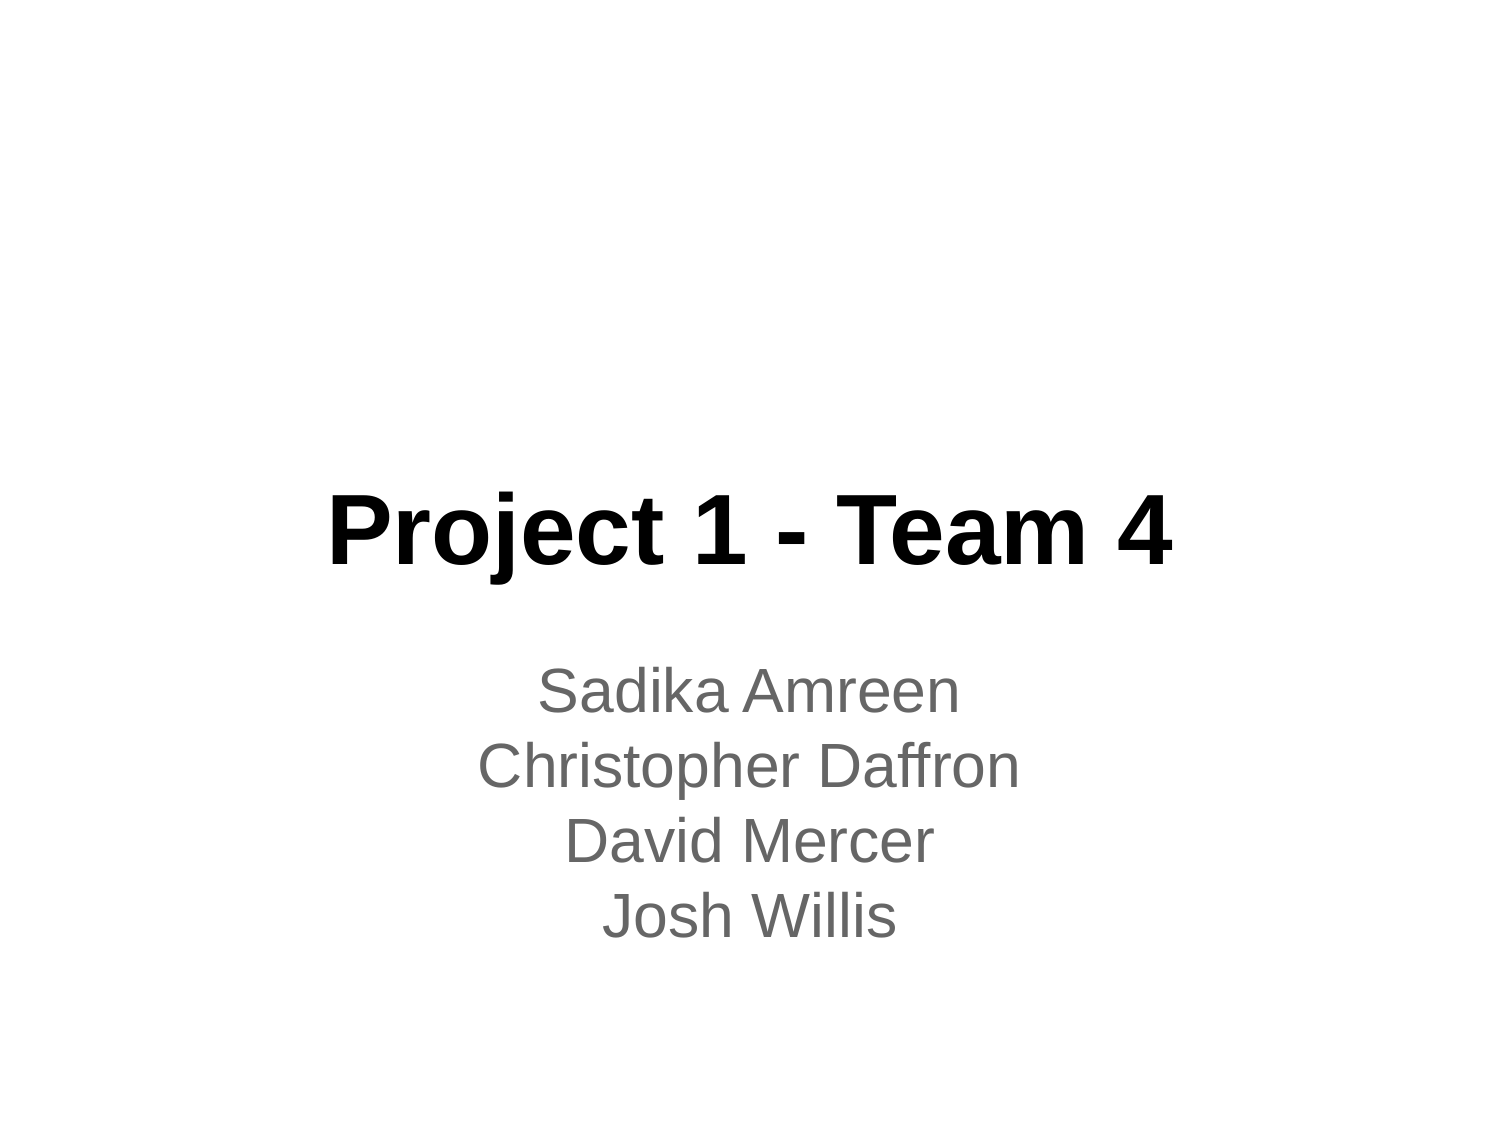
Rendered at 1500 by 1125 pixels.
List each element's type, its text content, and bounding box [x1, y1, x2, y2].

subtitle Sadika Amreen Christopher Daffron David Mercer Josh Willis [112, 634, 1388, 1013]
title Project 1 - Team 4 [112, 346, 1388, 600]
